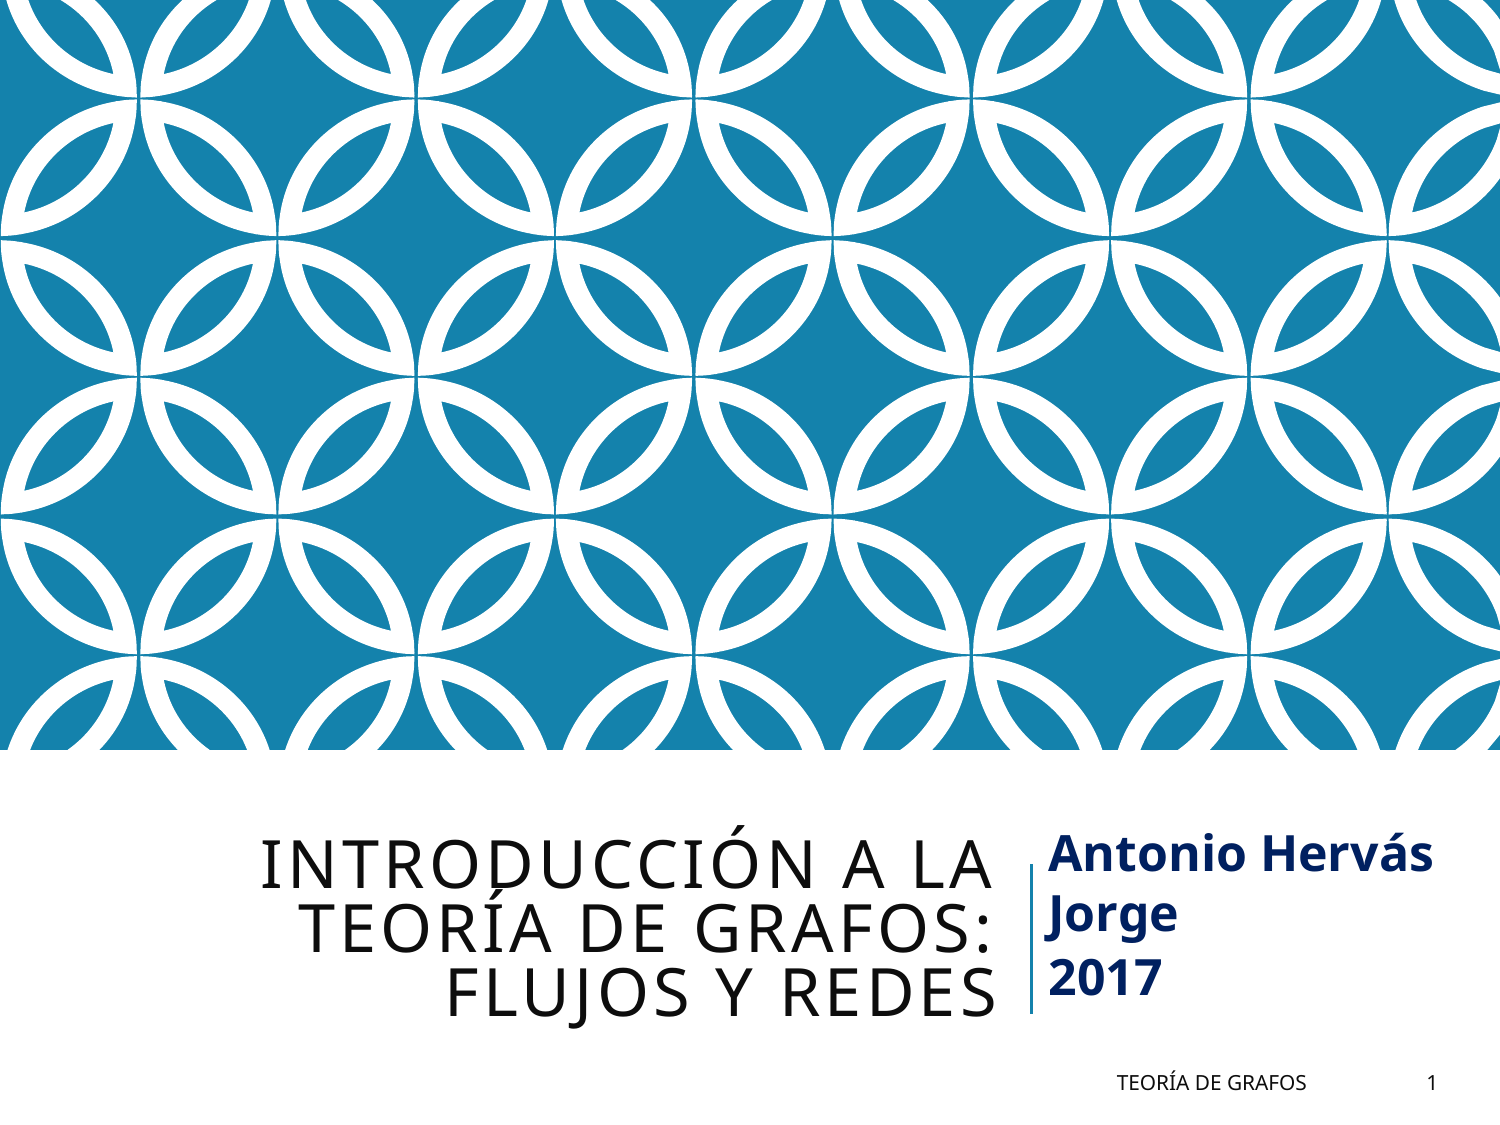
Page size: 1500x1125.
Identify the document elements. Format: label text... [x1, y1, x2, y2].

subtitle Antonio Hervás Jorge 2017 [1033, 813, 1500, 1054]
footer Teoría de Grafos [595, 1061, 1322, 1107]
title INTRODUCCIÓN A LA TEORÍA DE GRAFOS: FLUJOS Y REDES [56, 813, 1013, 1054]
slide_number 1 [1333, 1061, 1454, 1107]
